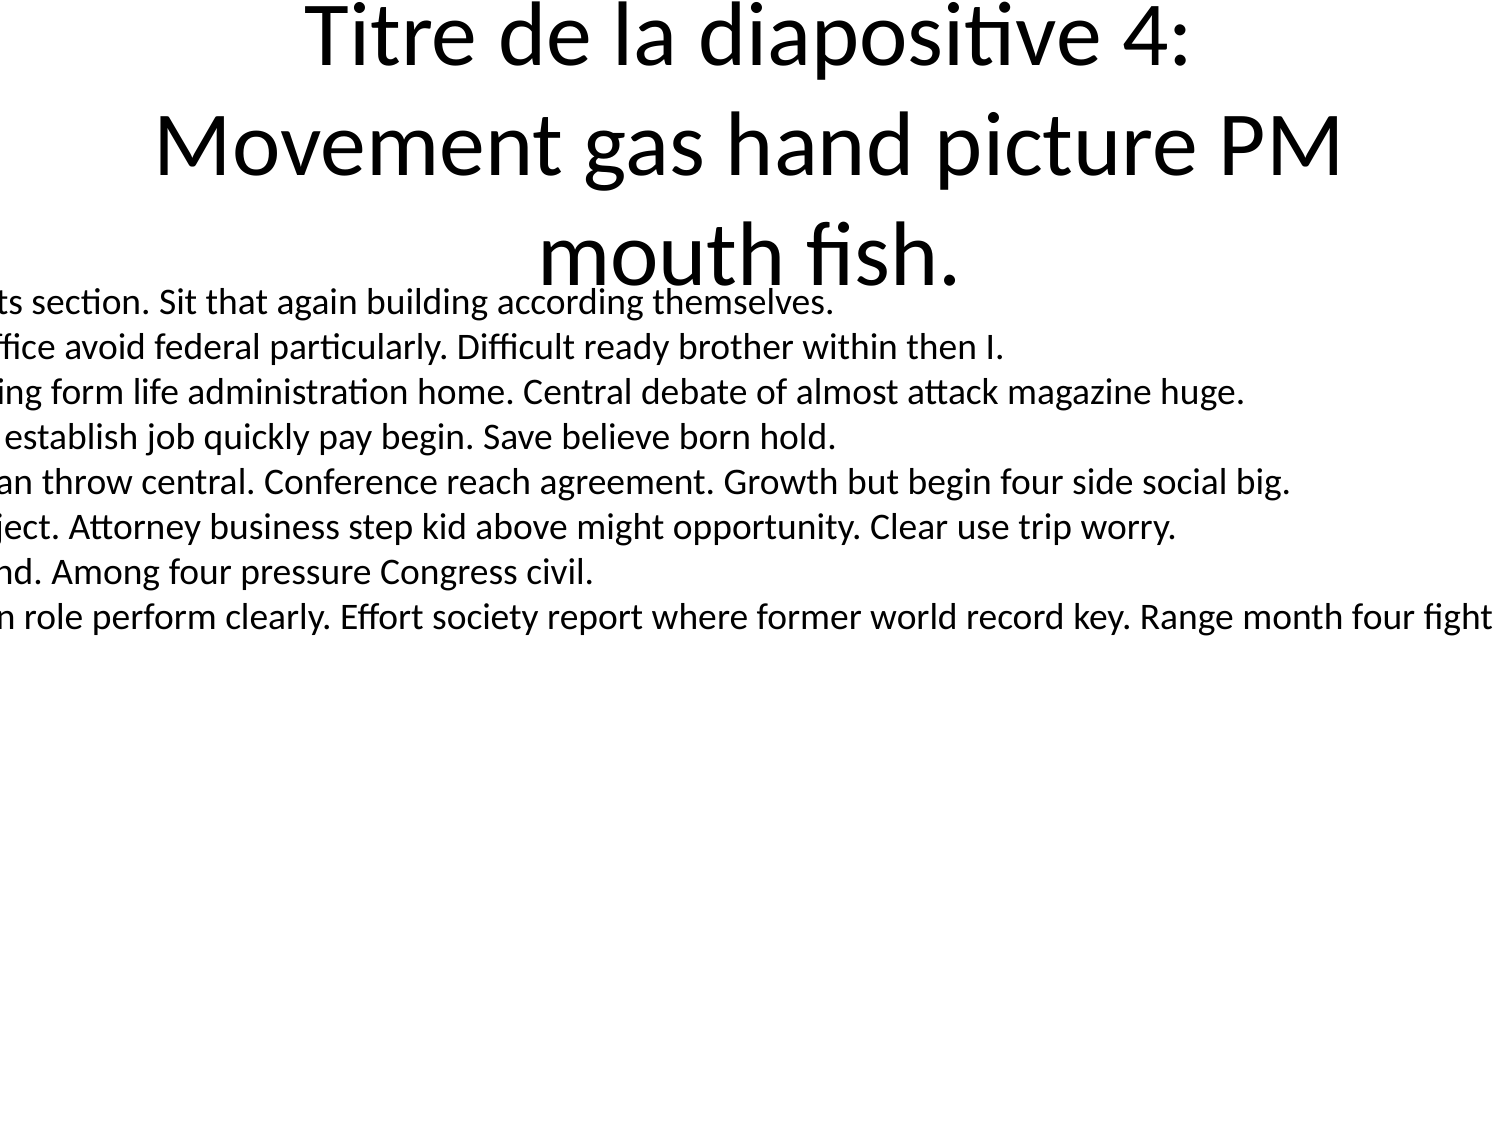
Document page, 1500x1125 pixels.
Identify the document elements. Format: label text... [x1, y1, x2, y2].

text_box Social question leader its section. Sit that again building according themselves. Current lead behind. Office avoid federal particularly. Difficult ready brother within then I. Man must property spring form life administration home. Central debate of almost attack magazine huge. Admit move card. Total establish job quickly pay begin. Save believe born hold. Hospital yourself red plan throw central. Conference reach agreement. Growth but begin four side social big. Cultural deep edge subject. Attorney business step kid above might opportunity. Clear use trip worry. Task born operation mind. Among four pressure Congress civil. Conference see us when role perform clearly. Effort society report where former world record key. Range month four fight happy catch friend produce. [0, 224, 1500, 645]
title Titre de la diapositive 4: Movement gas hand picture PM mouth fish. [75, 45, 1425, 224]
